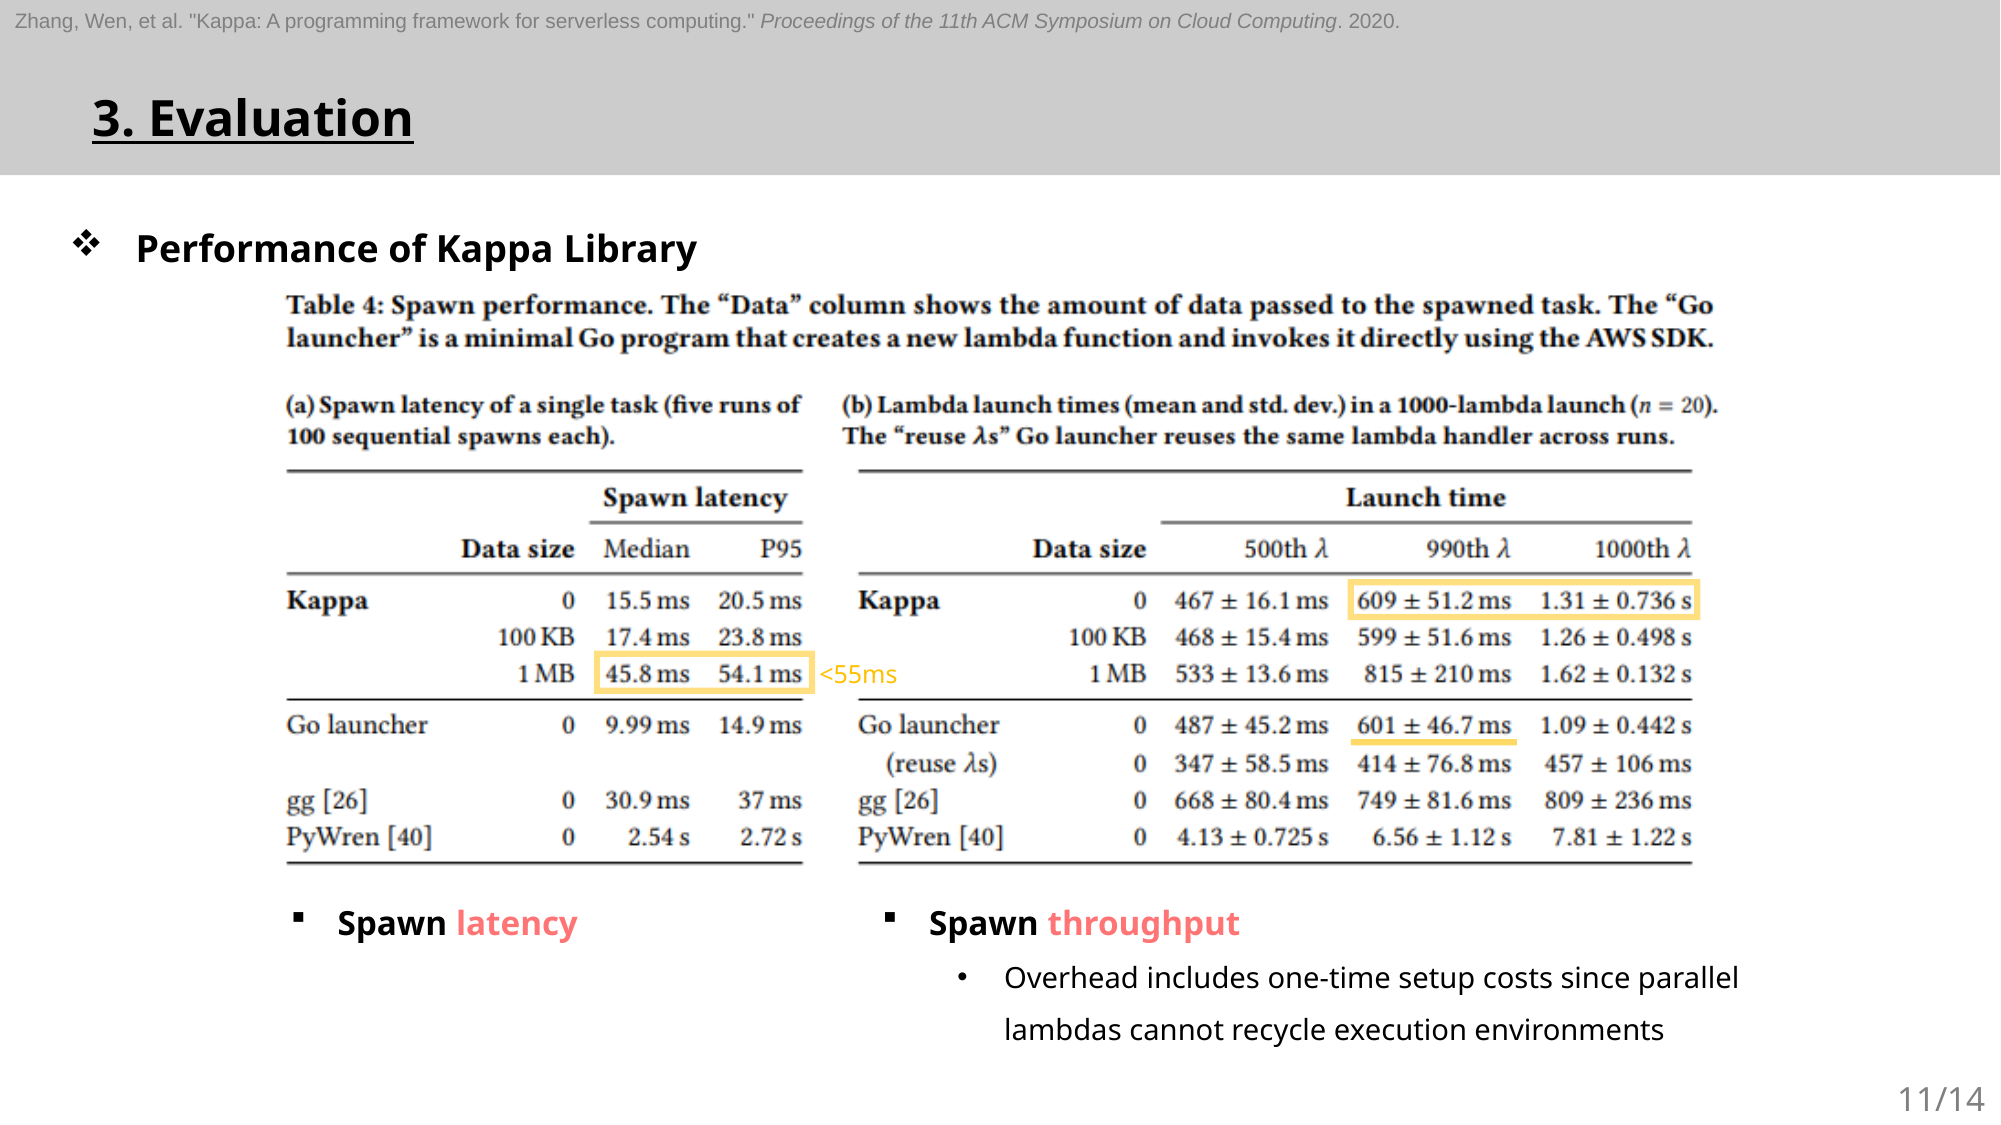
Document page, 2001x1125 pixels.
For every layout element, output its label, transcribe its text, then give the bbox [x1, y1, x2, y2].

text_box Performance of Kappa Library [54, 194, 836, 277]
text_box Spawn throughput Overhead includes one-time setup costs since parallel lambdas cannot recycle execution environments [867, 874, 1798, 1054]
title 3. Evaluation [77, 65, 638, 176]
text_box Zhang, Wen, et al. "Kappa: A programming framework for serverless computing." Proceedings of the 11th ACM Symposium on Cloud Computing. 2020. [0, 0, 1420, 40]
picture [276, 283, 1724, 875]
text_box Spawn latency [276, 875, 809, 949]
